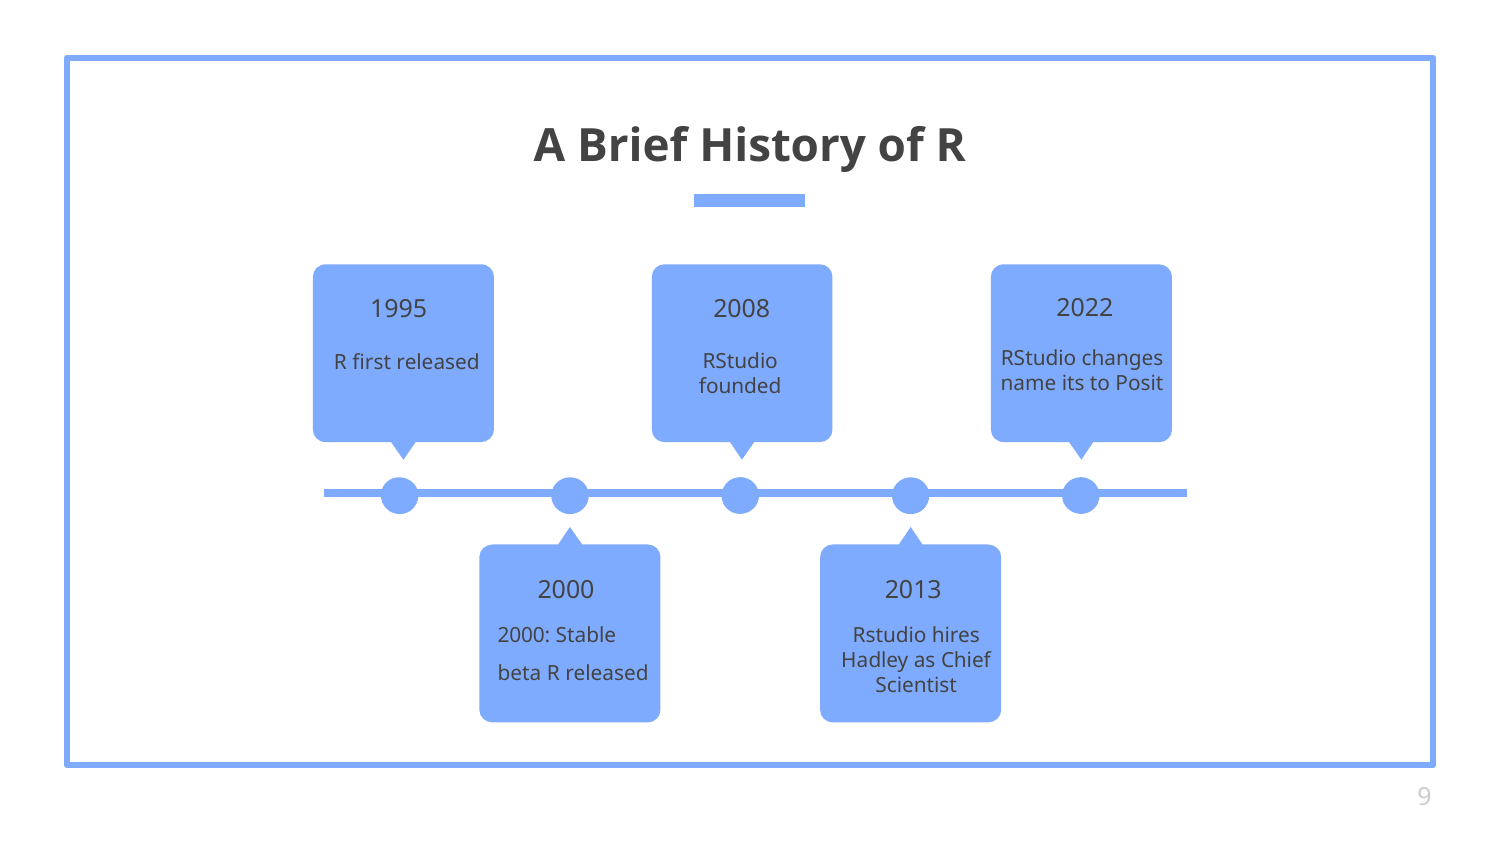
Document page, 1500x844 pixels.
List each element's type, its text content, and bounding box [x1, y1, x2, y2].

slide_number 9 [1402, 764, 1493, 830]
title A Brief History of R [0, 35, 1500, 186]
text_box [312, 264, 1188, 723]
